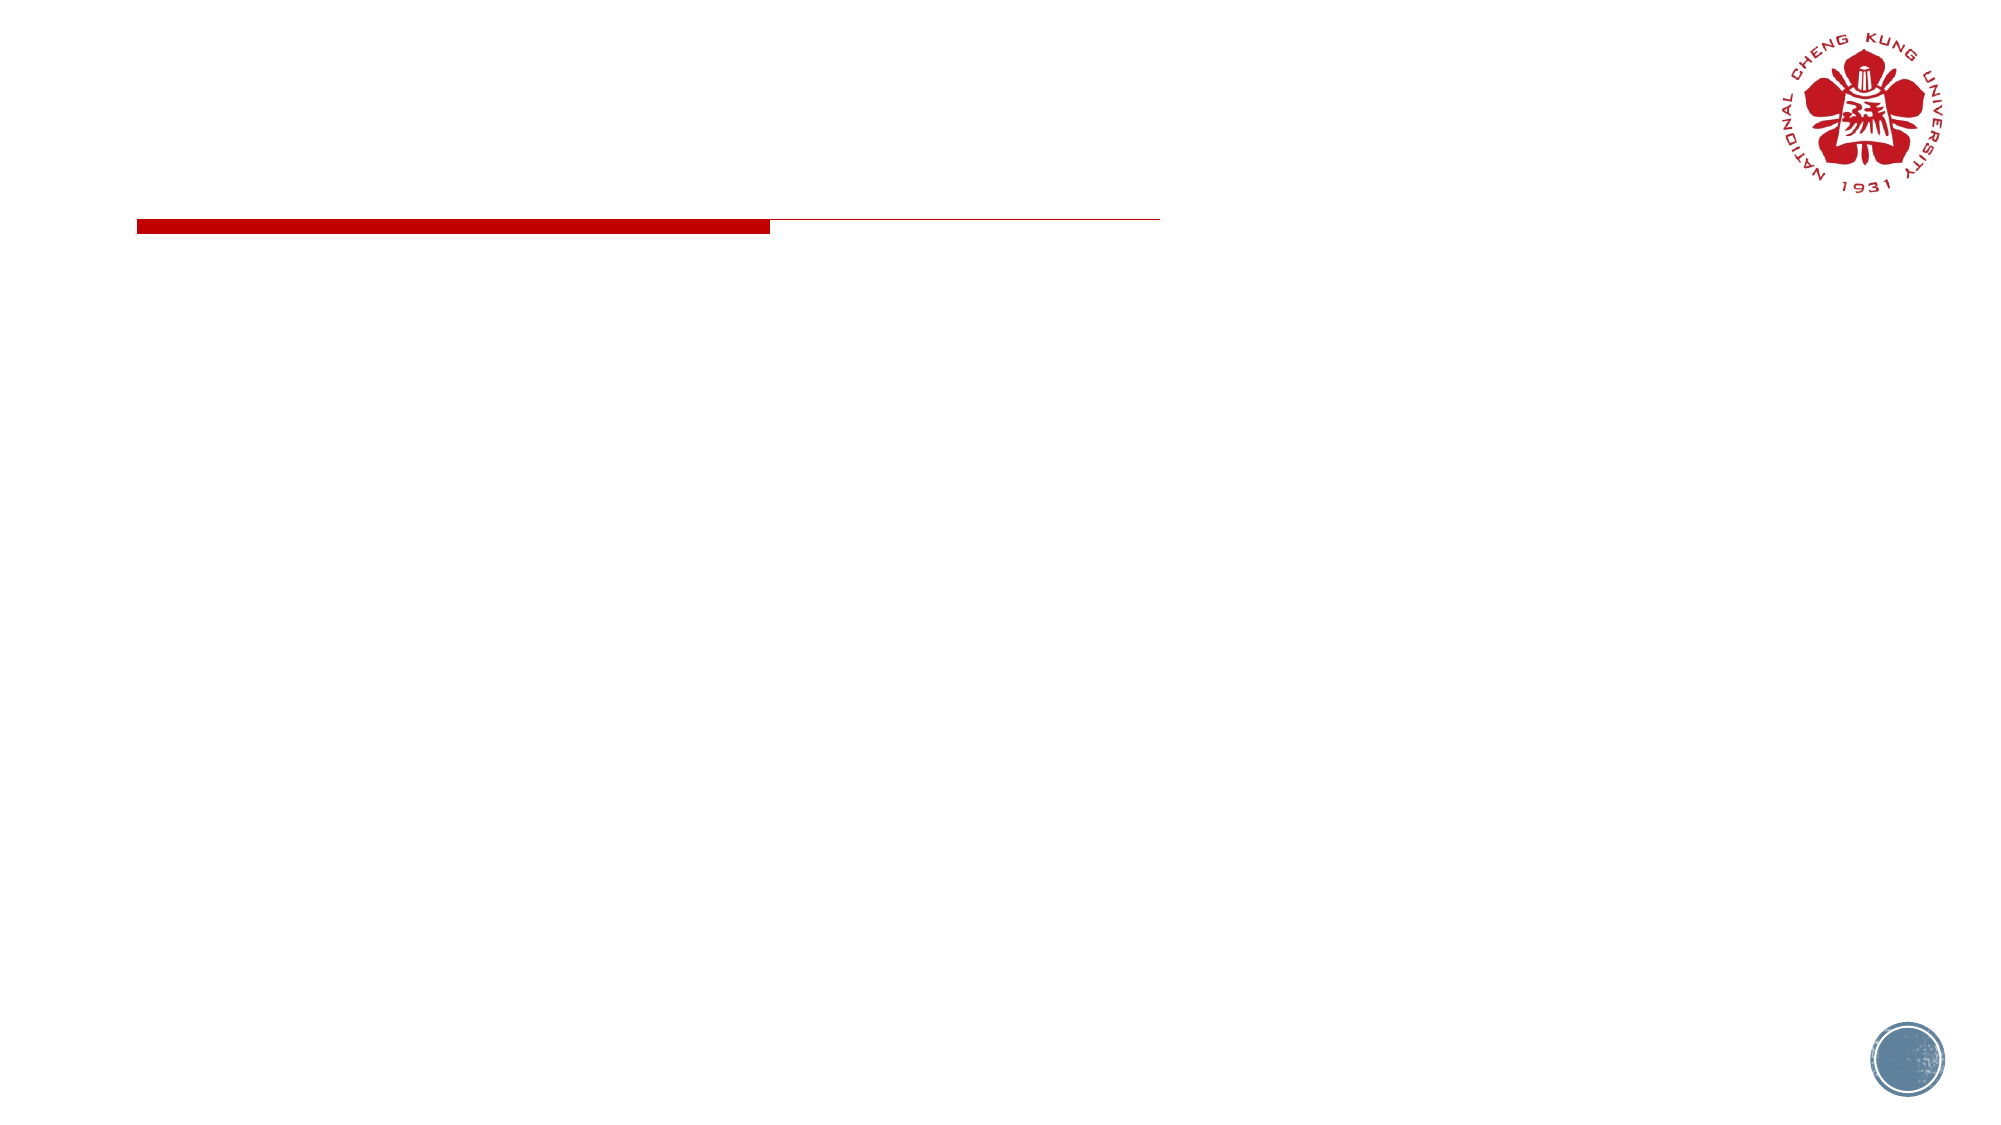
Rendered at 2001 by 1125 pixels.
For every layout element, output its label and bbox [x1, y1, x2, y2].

picture [1779, 29, 1946, 195]
